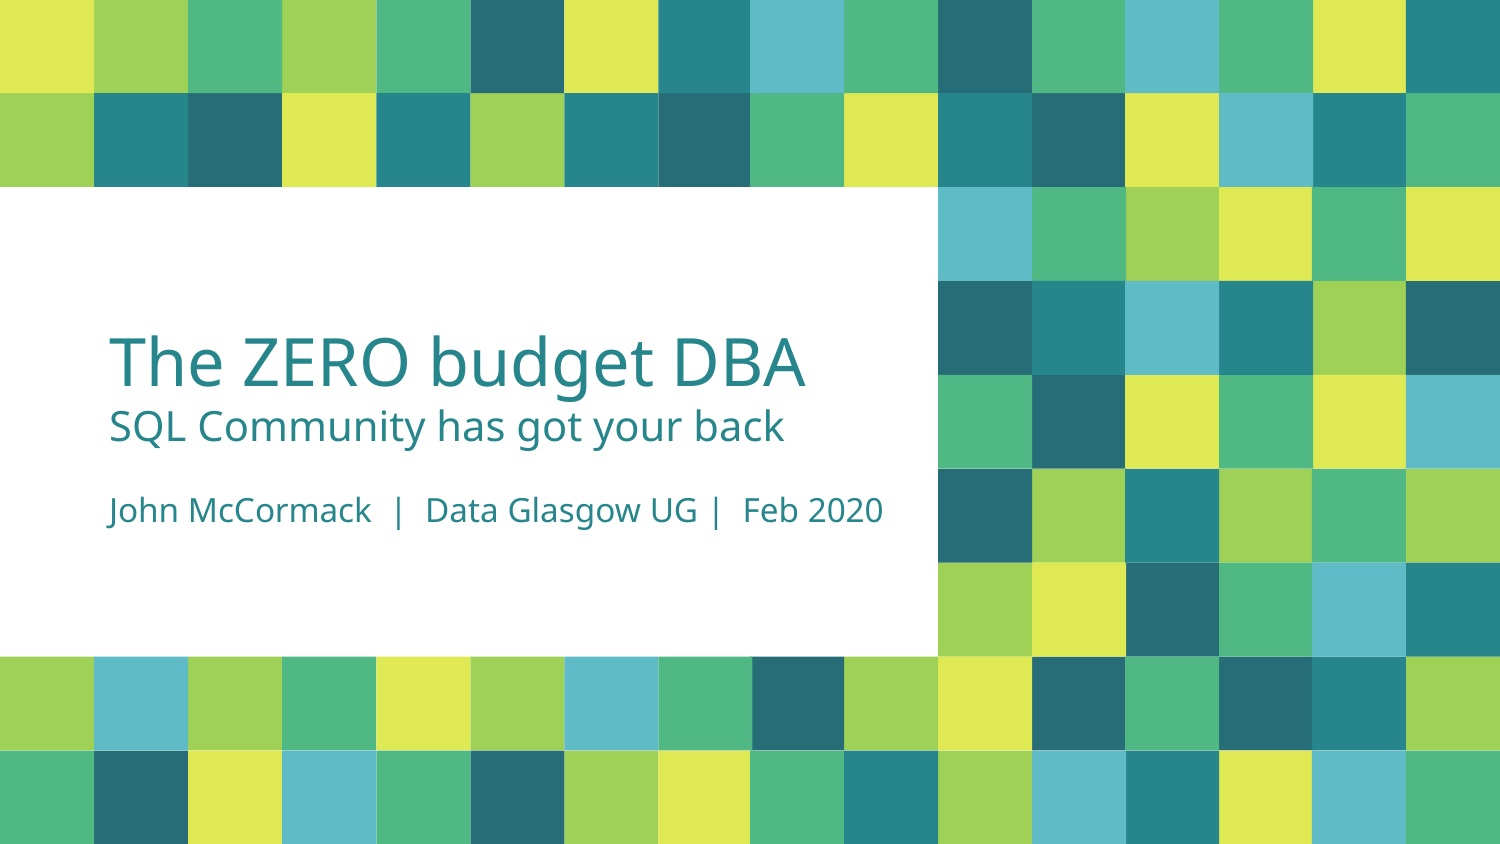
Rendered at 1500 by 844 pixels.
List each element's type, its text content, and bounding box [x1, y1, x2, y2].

title The ZERO budget DBA SQL Community has got your back John McCormack | Data Glasgow UG | Feb 2020 [94, 286, 917, 563]
